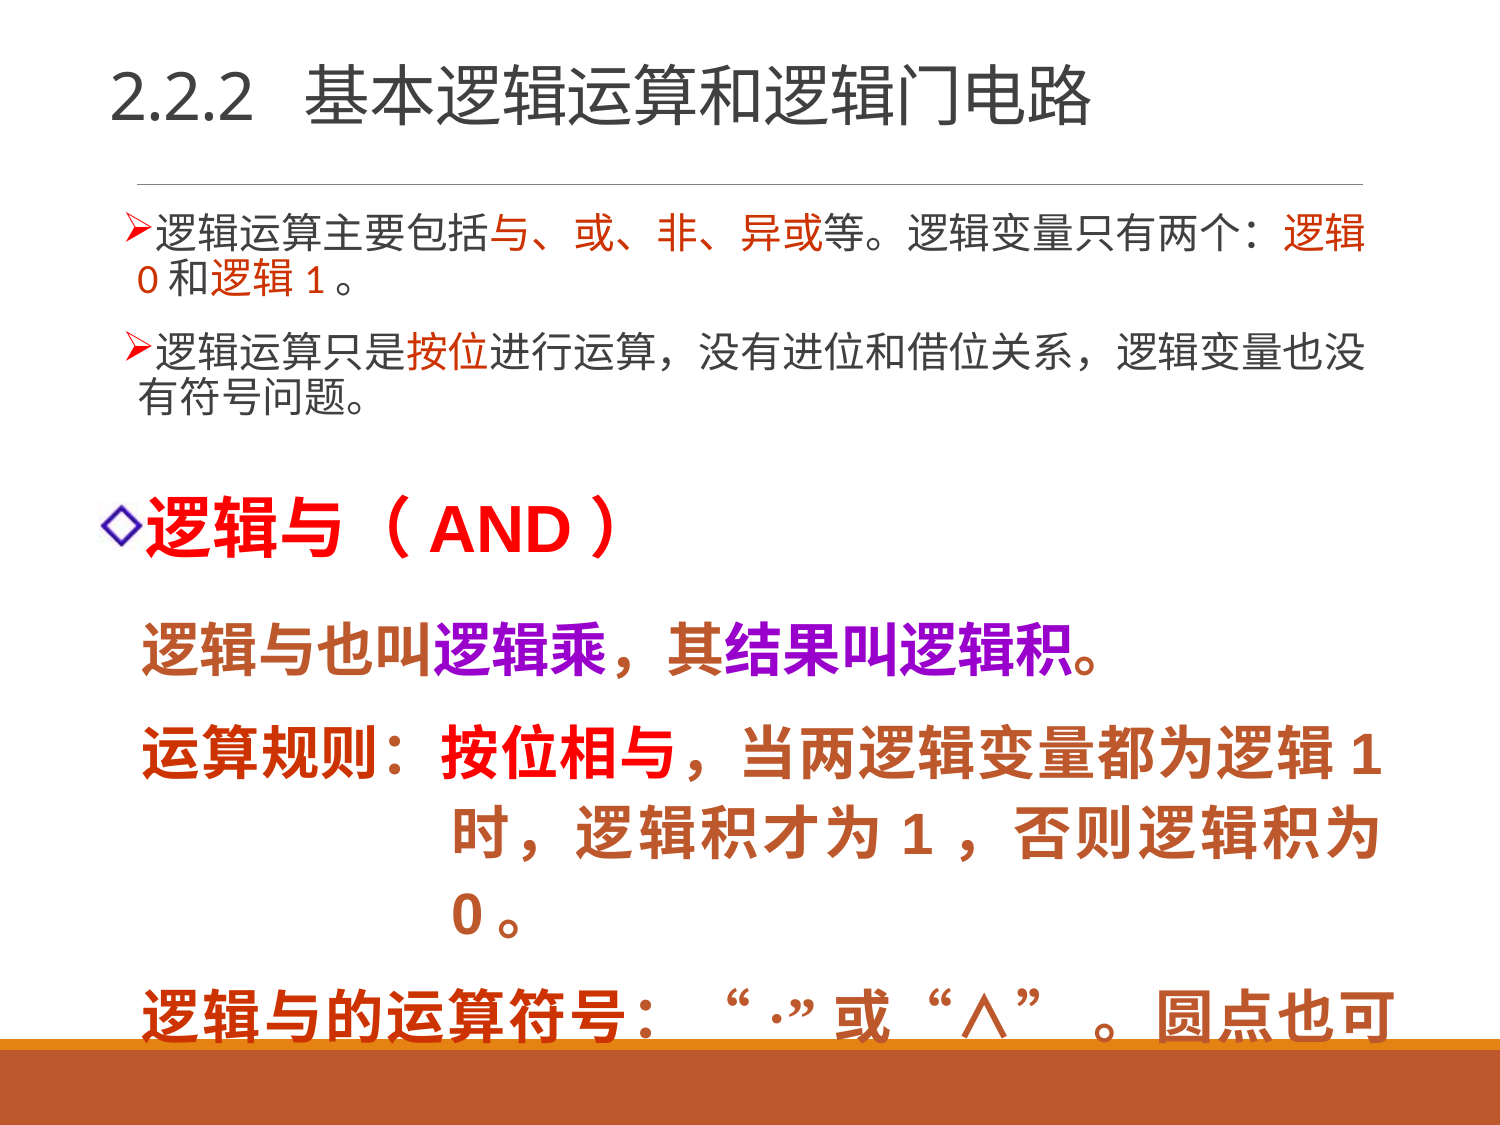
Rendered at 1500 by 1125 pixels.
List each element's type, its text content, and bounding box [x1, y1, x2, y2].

picture [98, 502, 146, 550]
list 逻辑运算主要包括与、或、非、异或等。逻辑变量只有两个：逻辑0和逻辑1。 逻辑运算只是按位进行运算，没有进位和借位关系，逻辑变量也没有符号问题。 [122, 204, 1381, 467]
title 2.2.2 基本逻辑运算和逻辑门电路 [76, 58, 1427, 142]
text_box 逻辑与（AND） 逻辑与也叫逻辑乘，其结果叫逻辑积。 运算规则：按位相与，当两逻辑变量都为逻辑1时，逻辑积才为1，否则逻辑积为0。 逻辑与的运算符号：“·”或“∧” 。圆点也可省略。 [84, 467, 1412, 1000]
